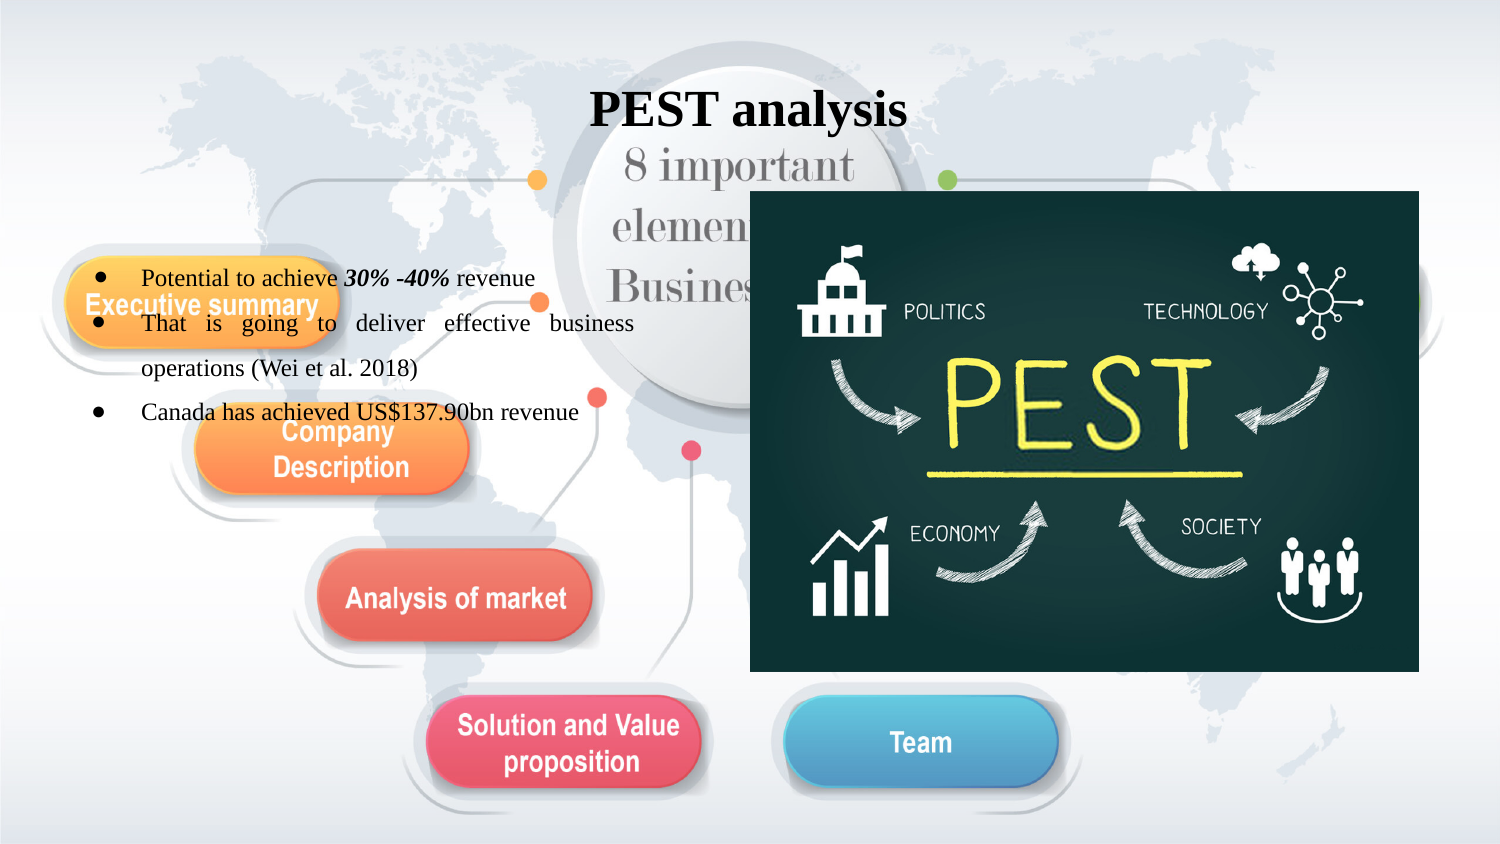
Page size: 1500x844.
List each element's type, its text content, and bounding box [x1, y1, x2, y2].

picture [749, 191, 1419, 673]
list Potential to achieve 30% -40% revenue That is going to deliver effective business operations (Wei et al. 2018) Canada has achieved US$137.90bn revenue [51, 231, 650, 750]
text_box PEST analysis [53, 35, 1458, 145]
